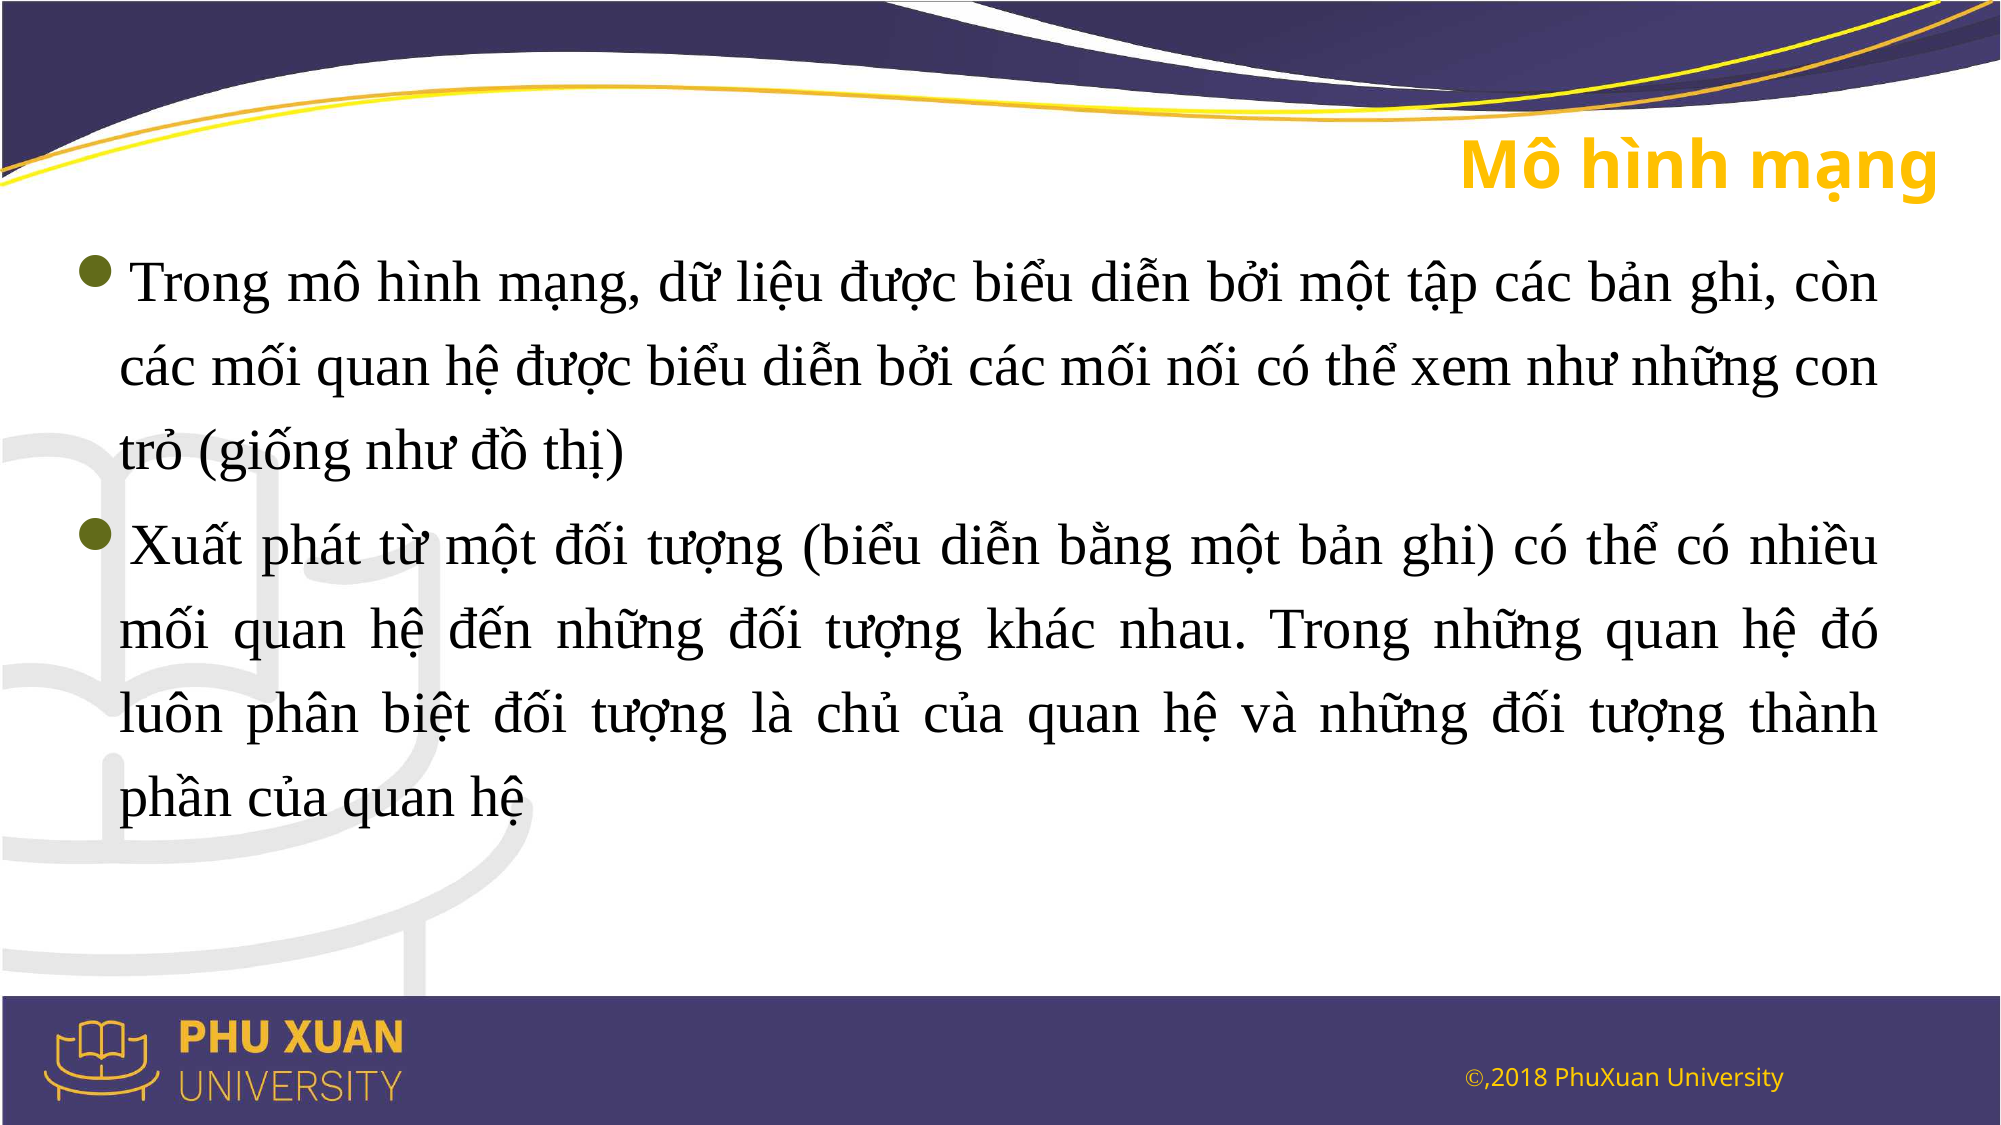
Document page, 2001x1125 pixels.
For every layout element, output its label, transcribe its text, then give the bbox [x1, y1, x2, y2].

title Mô hình mạng [0, 39, 1941, 202]
list Trong mô hình mạng, dữ liệu được biểu diễn bởi một tập các bản ghi, còn các mối quan hệ được biểu diễn bởi các mối nối có thể xem như những con trỏ (giống như đồ thị) Xuất phát từ một đối tượng (biểu diễn bằng một bản ghi) có thể có nhiều mối quan hệ đến những đối tượng khác nhau. Trong những quan hệ đó luôn phân biệt đối tượng là chủ của quan hệ và những đối tượng thành phần của quan hệ [59, 221, 1896, 1070]
picture [0, 0, 2001, 1125]
